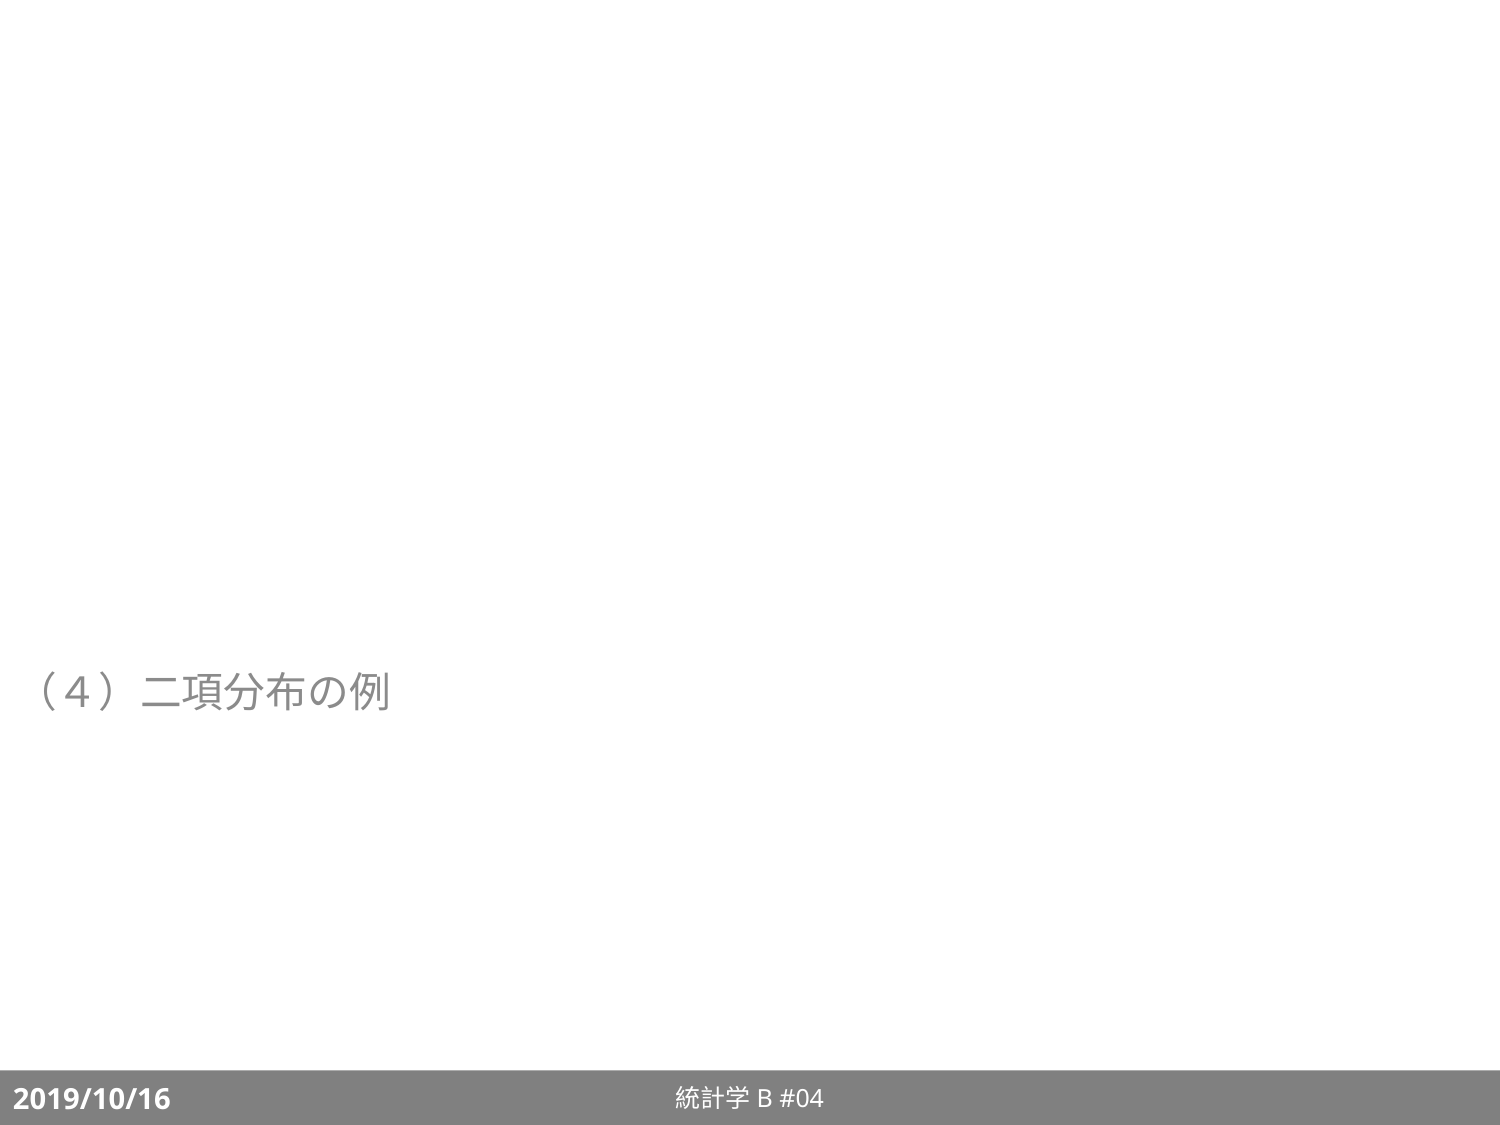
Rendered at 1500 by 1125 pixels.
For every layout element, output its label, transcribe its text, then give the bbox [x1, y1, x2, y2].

footer 統計学B #04 [295, 1070, 1205, 1125]
list （４）二項分布の例 [0, 476, 1500, 723]
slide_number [0, 1070, 266, 1125]
